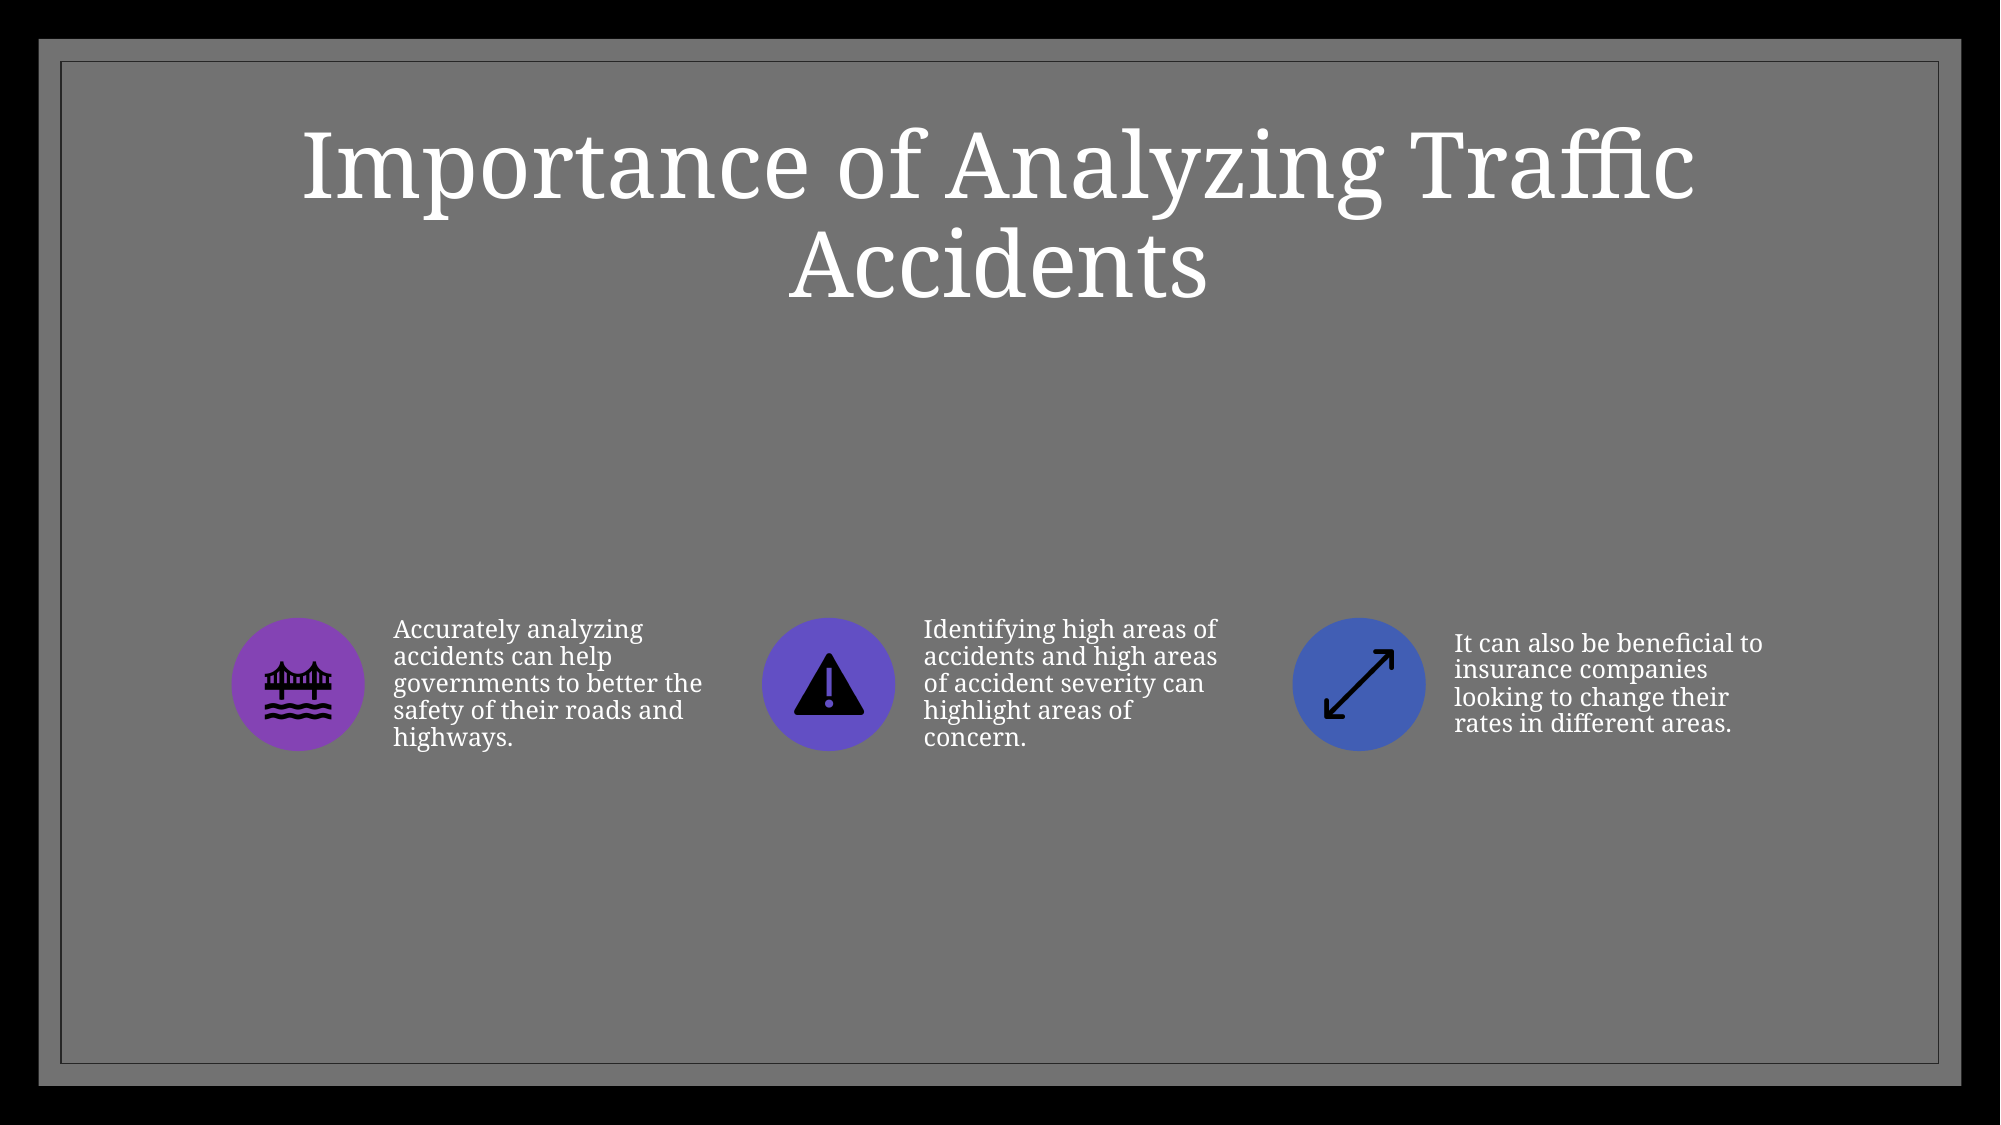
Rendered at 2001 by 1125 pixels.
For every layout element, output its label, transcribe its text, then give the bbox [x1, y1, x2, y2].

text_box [174, 378, 1825, 991]
title Importance of Analyzing Traffic Accidents [174, 105, 1825, 331]
